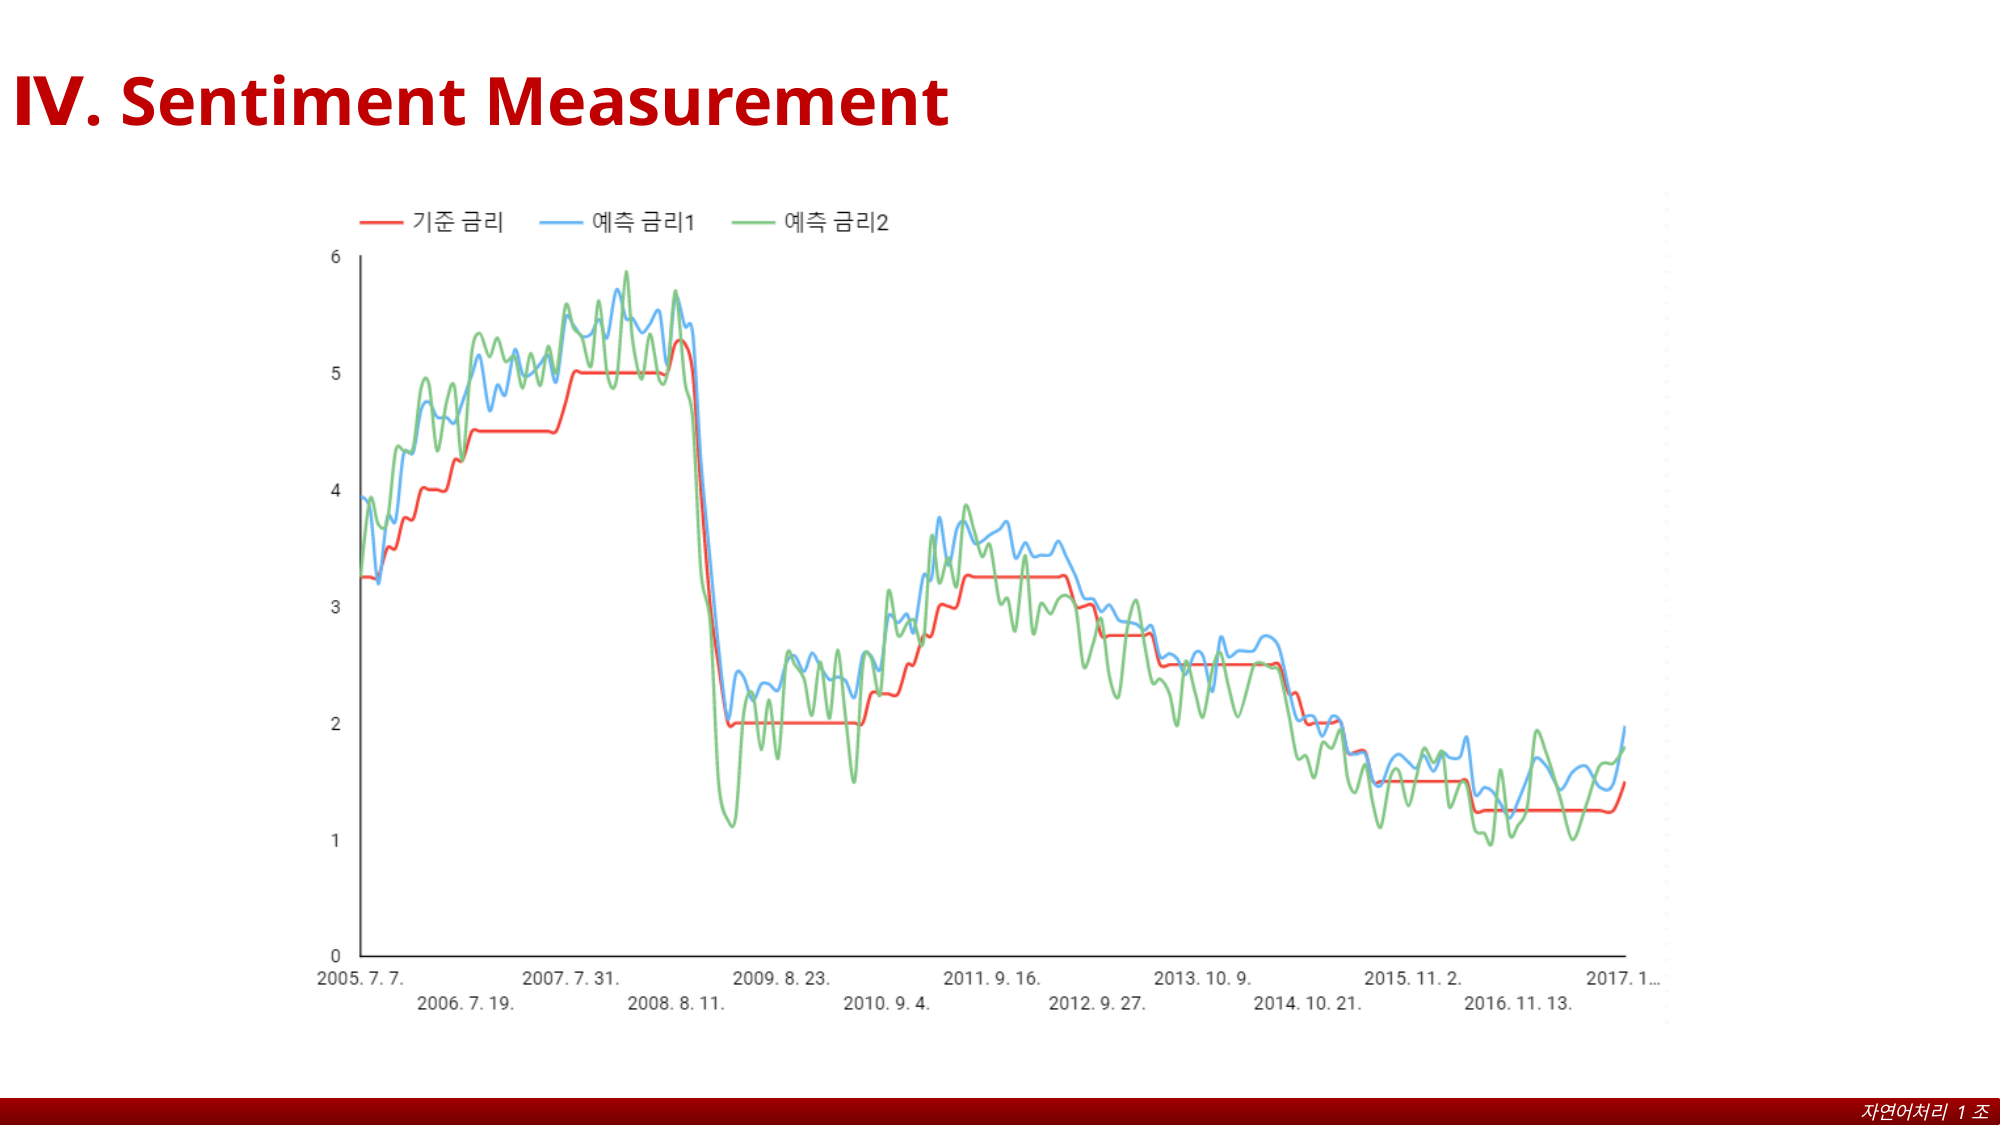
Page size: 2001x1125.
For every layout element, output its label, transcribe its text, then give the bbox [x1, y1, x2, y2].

picture [293, 191, 1669, 1033]
text_box Ⅳ. Sentiment Measurement [0, 51, 966, 146]
text_box 자연어처리 1조 [1845, 1092, 2000, 1125]
text_box [0, 1098, 1845, 1125]
